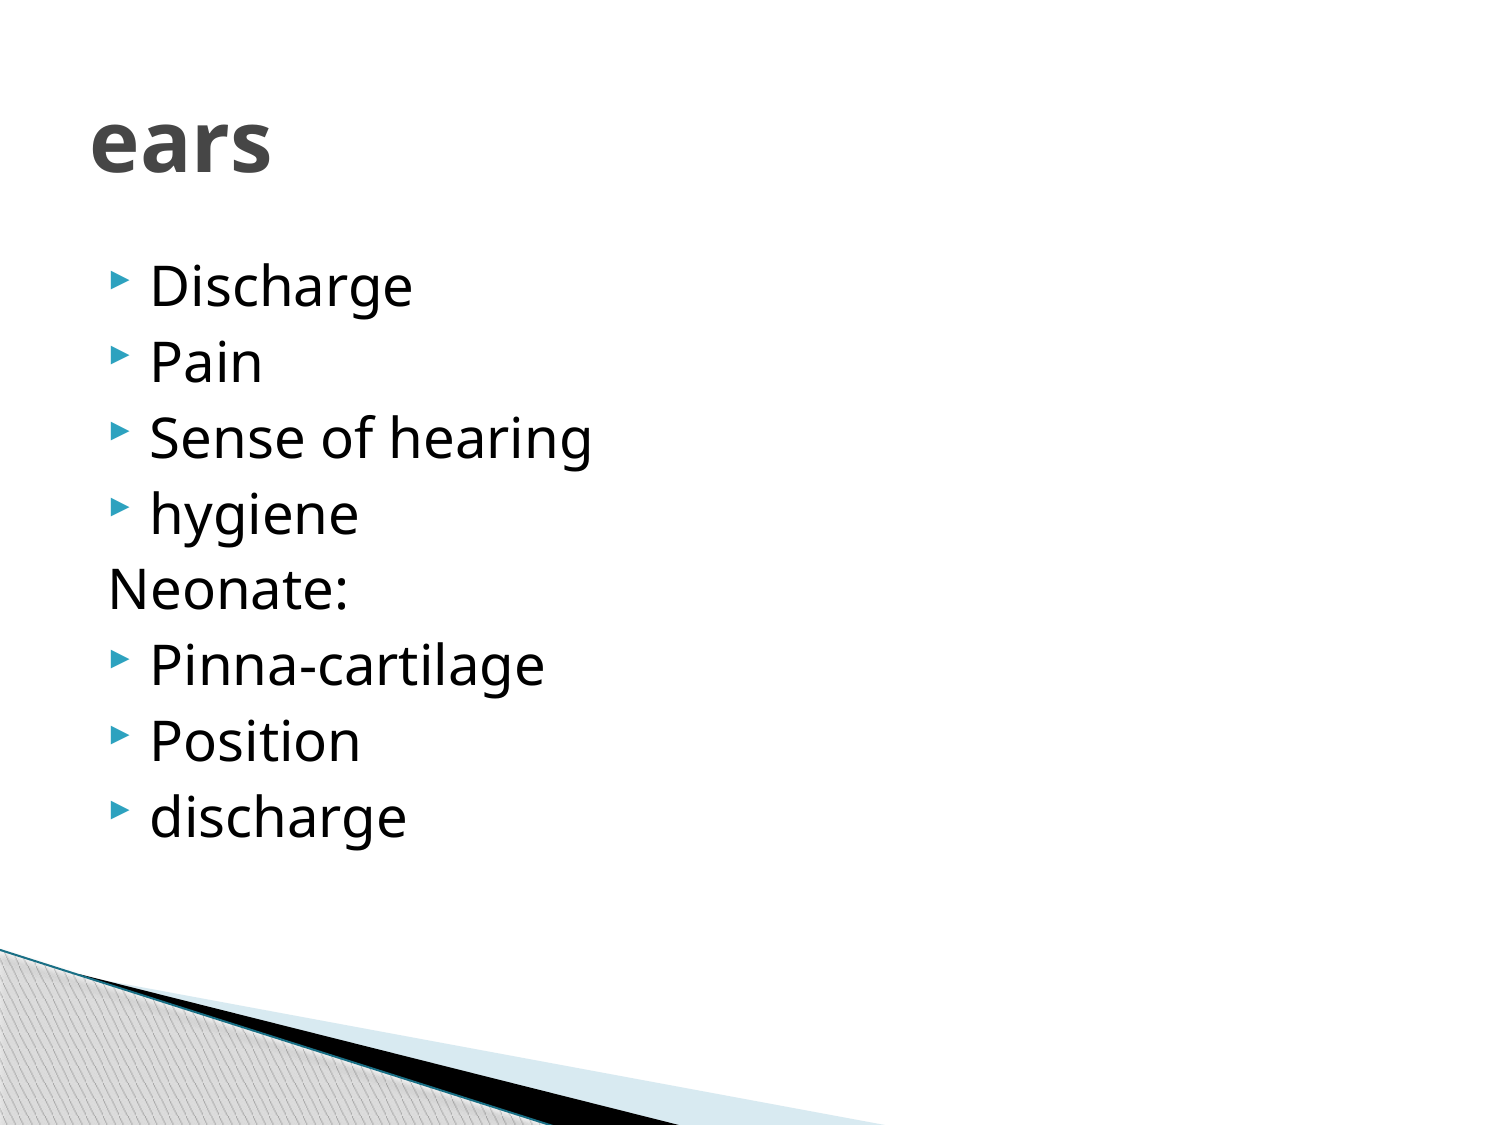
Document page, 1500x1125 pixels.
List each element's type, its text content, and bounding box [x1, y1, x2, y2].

title ears [75, 45, 1425, 233]
list Discharge Pain Sense of hearing hygiene Neonate: Pinna-cartilage Position discharge [75, 243, 1425, 986]
